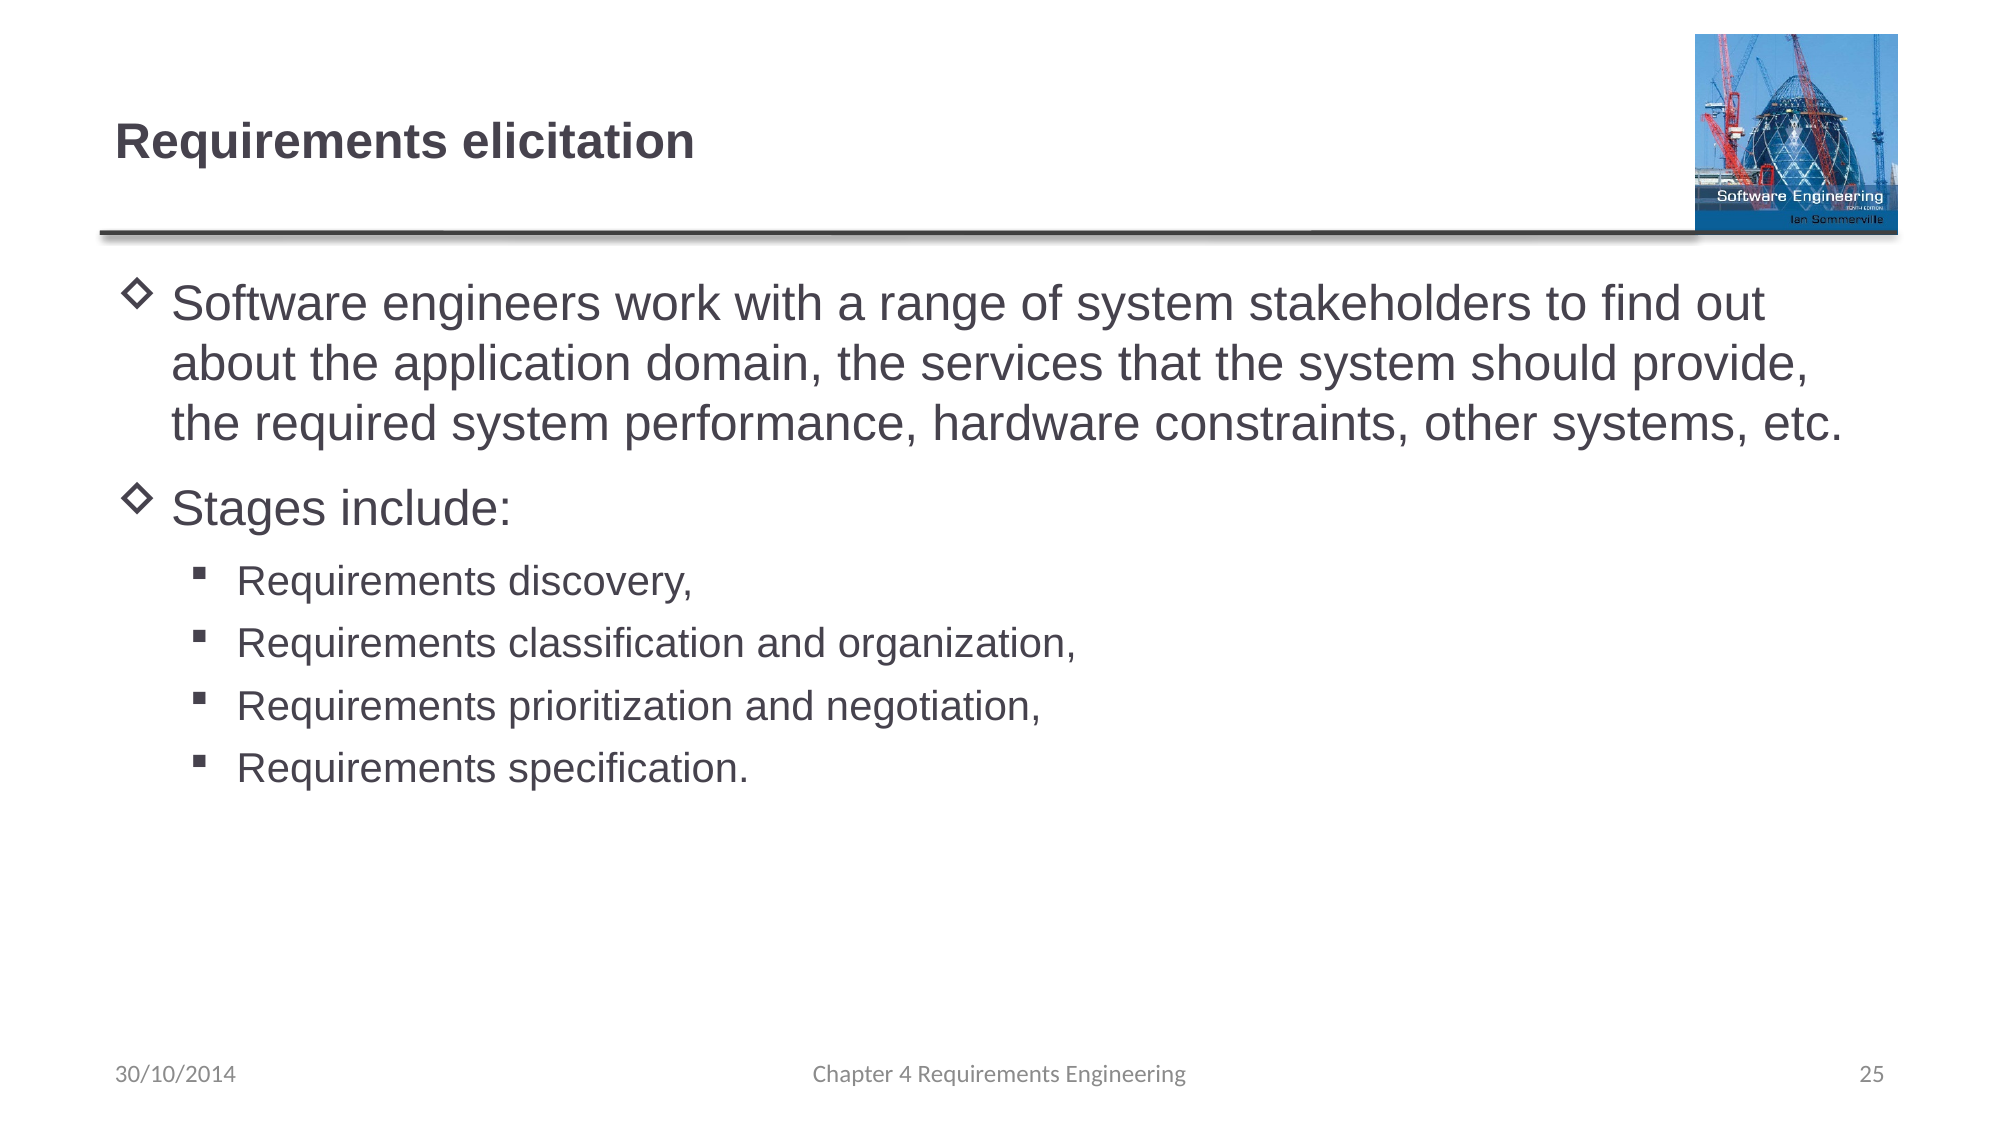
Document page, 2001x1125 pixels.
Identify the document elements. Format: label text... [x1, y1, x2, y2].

list Software engineers work with a range of system stakeholders to find out about the application domain, the services that the system should provide, the required system performance, hardware constraints, other systems, etc. Stages include: Requirements discovery, Requirements classification and organization, Requirements prioritization and negotiation, Requirements specification. [99, 262, 1900, 1005]
title Requirements elicitation [99, 44, 1696, 233]
picture [1695, 34, 1898, 230]
footer Chapter 4 Requirements Engineering [683, 1042, 1317, 1103]
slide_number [99, 1042, 567, 1103]
slide_number 25 [1433, 1042, 1900, 1103]
